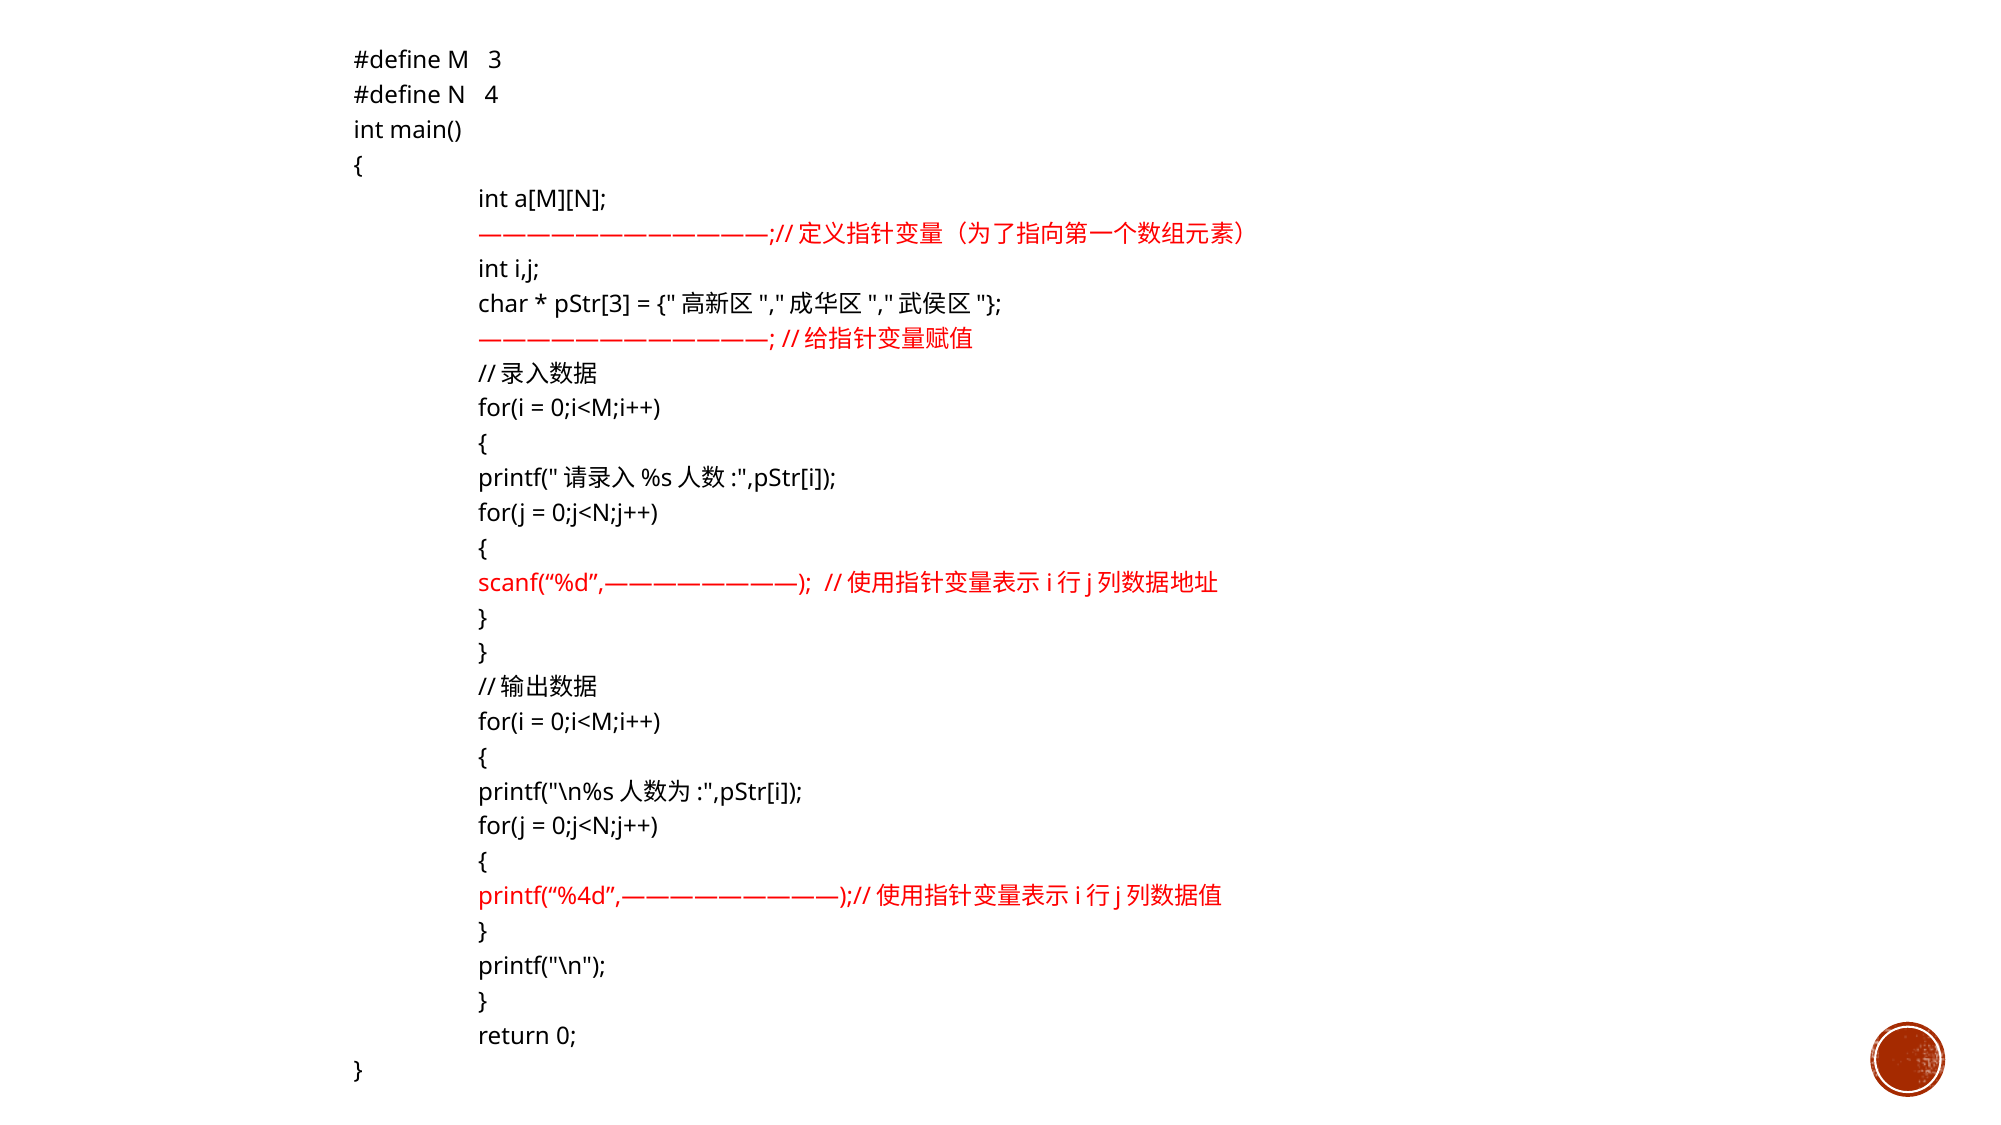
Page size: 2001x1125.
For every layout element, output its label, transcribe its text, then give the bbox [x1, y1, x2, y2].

list #define M 3 #define N 4 int main() { int a[M][N]; ————————————;//定义指针变量（为了指向第一个数组元素） int i,j; char * pStr[3] = {"高新区","成华区","武侯区"}; ————————————; //给指针变量赋值 //录入数据 for(i = 0;i<M;i++) { printf("请录入%s人数:",pStr[i]); for(j = 0;j<N;j++) { scanf(“%d”,————————); //使用指针变量表示i行j列数据地址 } } //输出数据 for(i = 0;i<M;i++) { printf("\n%s人数为:",pStr[i]); for(j = 0;j<N;j++) { printf(“%4d”,—————————);//使用指针变量表示i行j列数据值 } printf("\n"); } return 0; } [338, 31, 1721, 1094]
